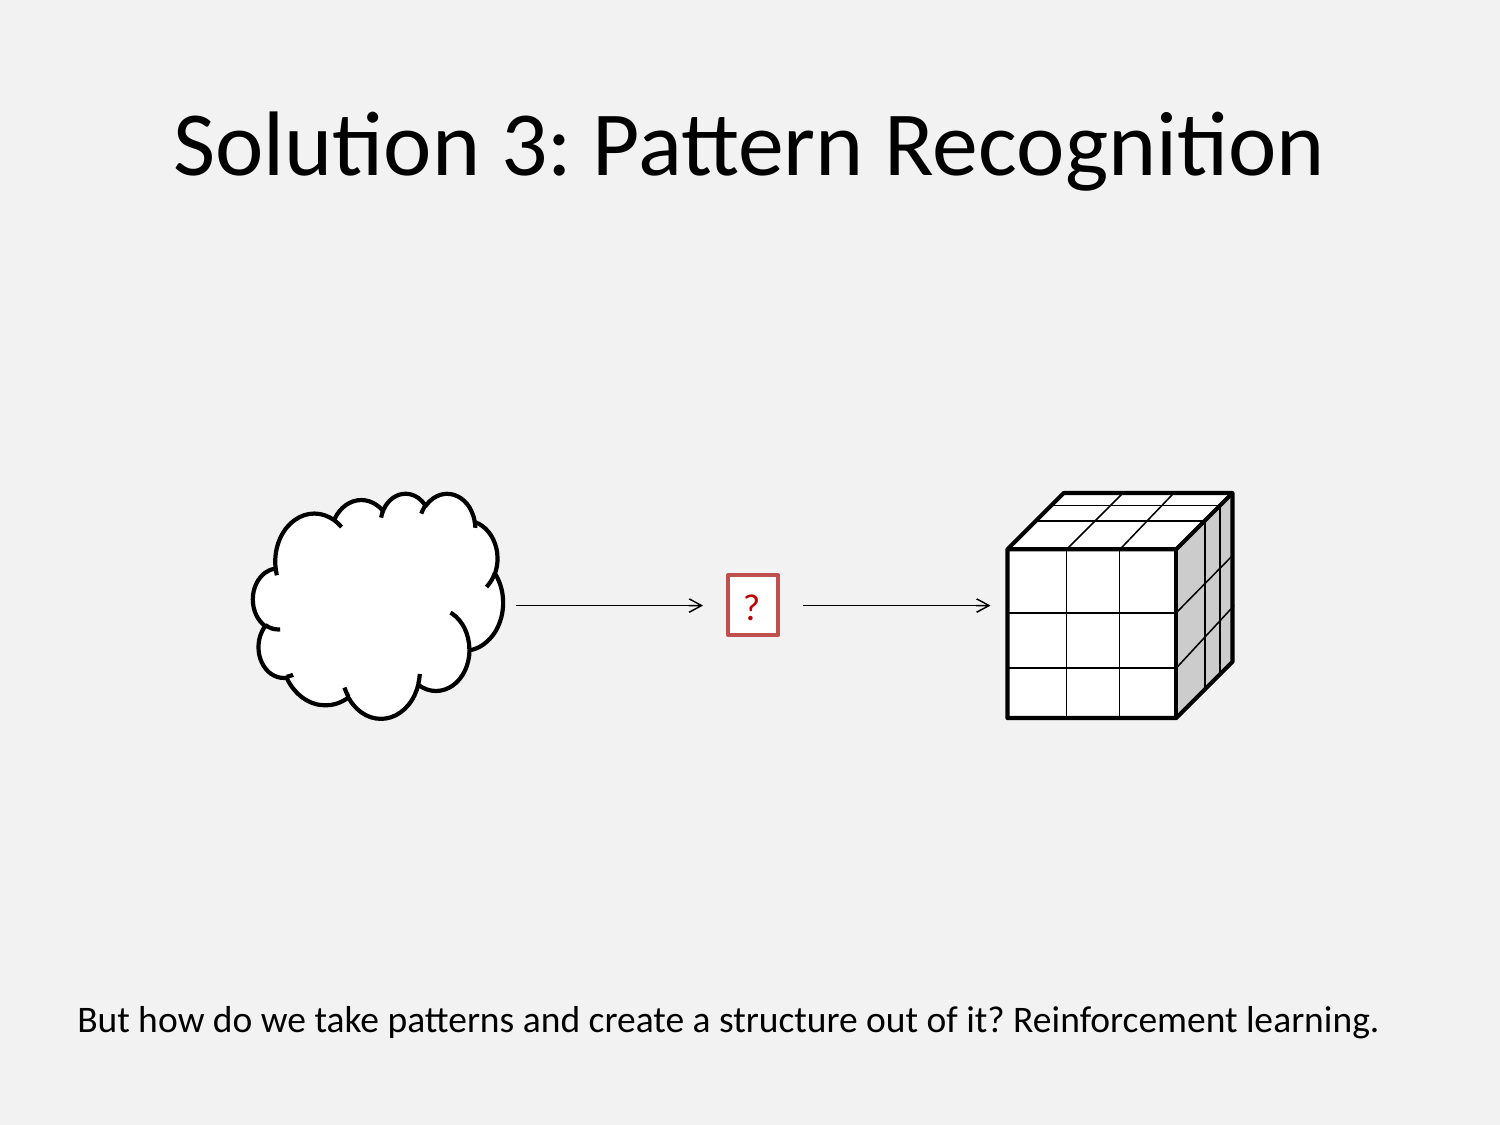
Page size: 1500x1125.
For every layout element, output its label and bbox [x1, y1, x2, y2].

text_box [62, 987, 1438, 1048]
text_box [250, 491, 506, 721]
text_box [726, 573, 780, 637]
text_box [1005, 490, 1235, 721]
title [75, 45, 1425, 233]
